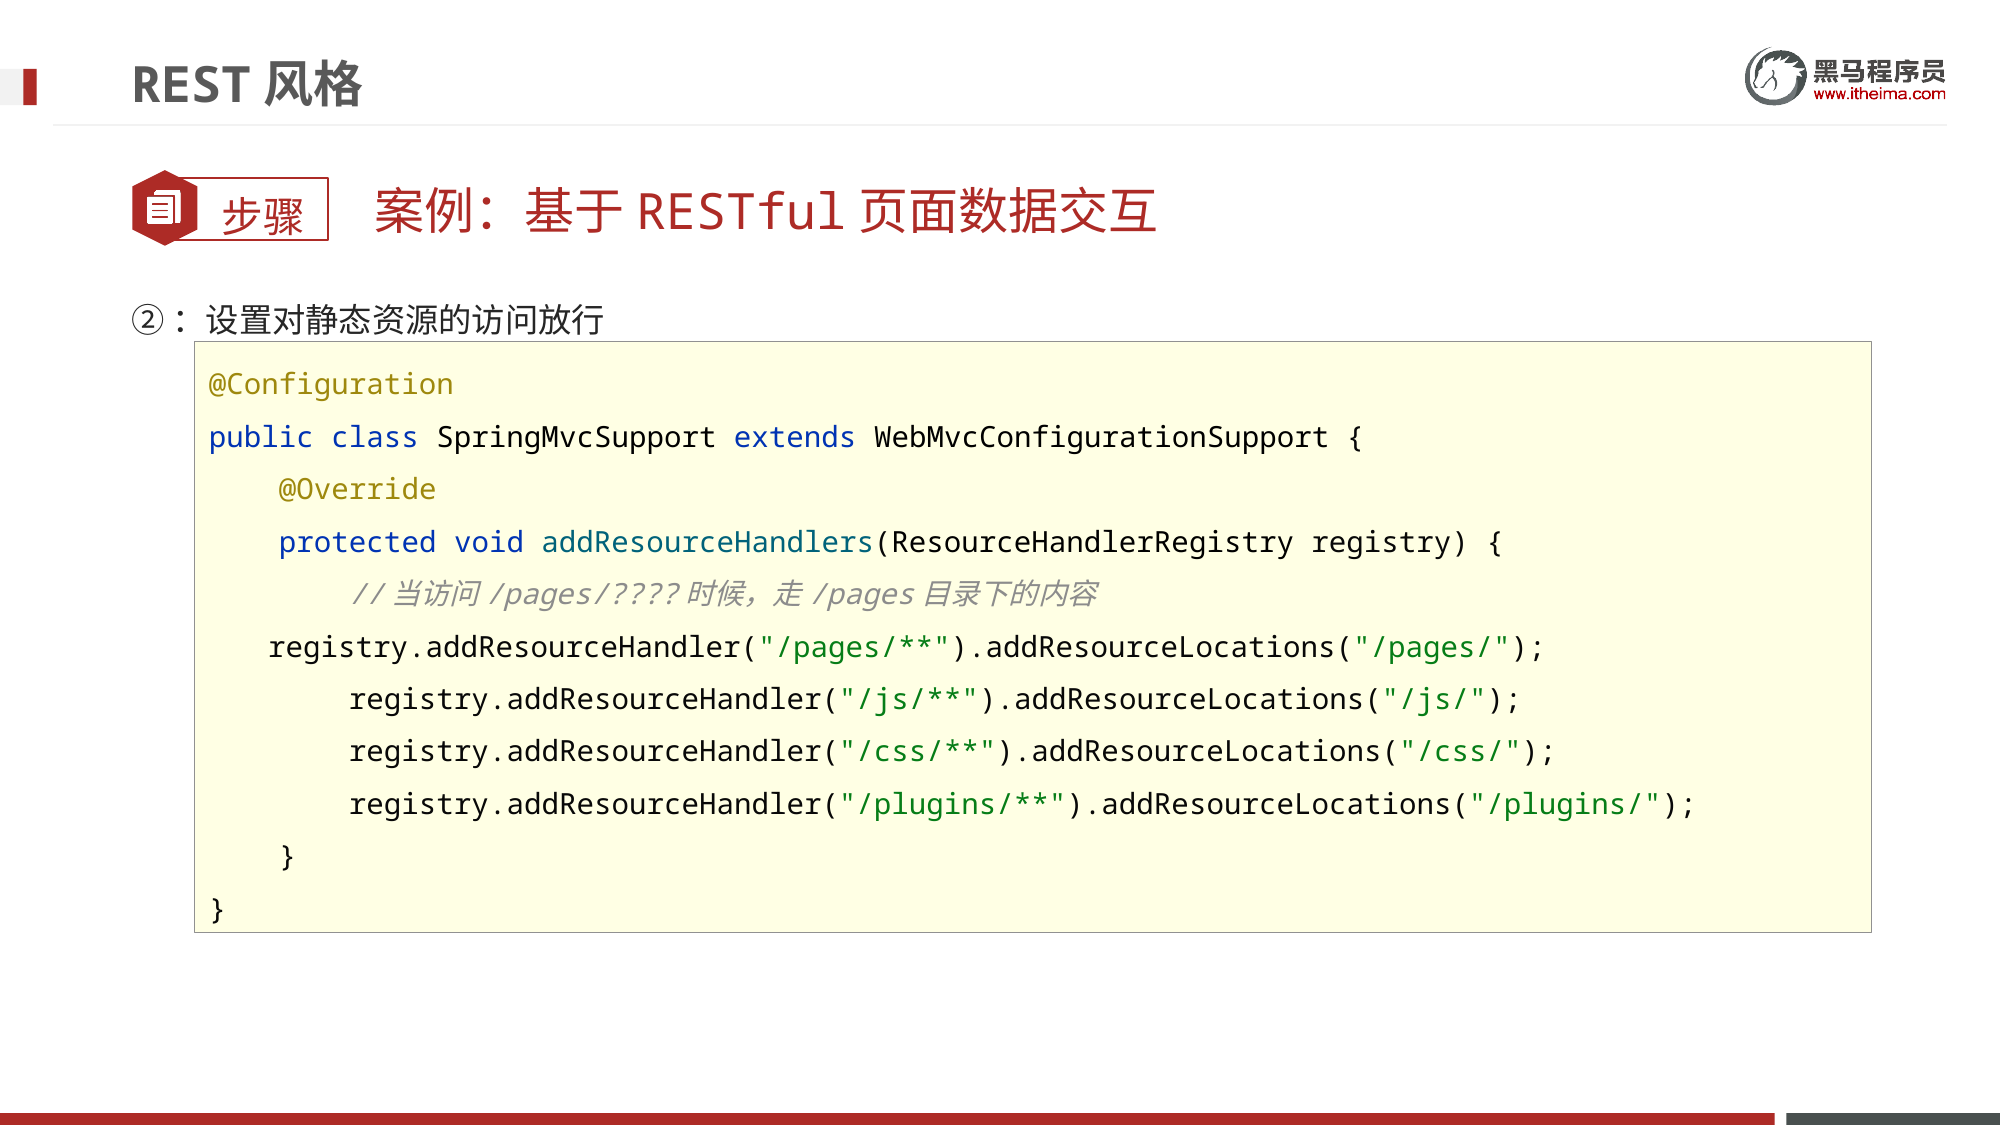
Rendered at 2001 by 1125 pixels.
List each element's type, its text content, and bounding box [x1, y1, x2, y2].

list ②：设置对静态资源的访问放行 [116, 271, 1629, 396]
picture [147, 190, 181, 224]
text_box @Configuration public class SpringMvcSupport extends WebMvcConfigurationSupport { @Override protected void addResourceHandlers(ResourceHandlerRegistry registry) { //当访问/pages/????时候，走/pages目录下的内容 registry.addResourceHandler("/pages/**").addResourceLocations("/pages/"); registry.addResourceHandler("/js/**").addResourceLocations("/js/"); registry.addResourceHandler("/css/**").addResourceLocations("/css/"); registry.addResourceHandler("/plugins/**").addResourceLocations("/plugins/"); } } [194, 340, 1872, 933]
title REST风格 [116, 40, 1556, 125]
list 案例：基于RESTful页面数据交互 [360, 166, 1872, 252]
picture [1744, 46, 1946, 106]
